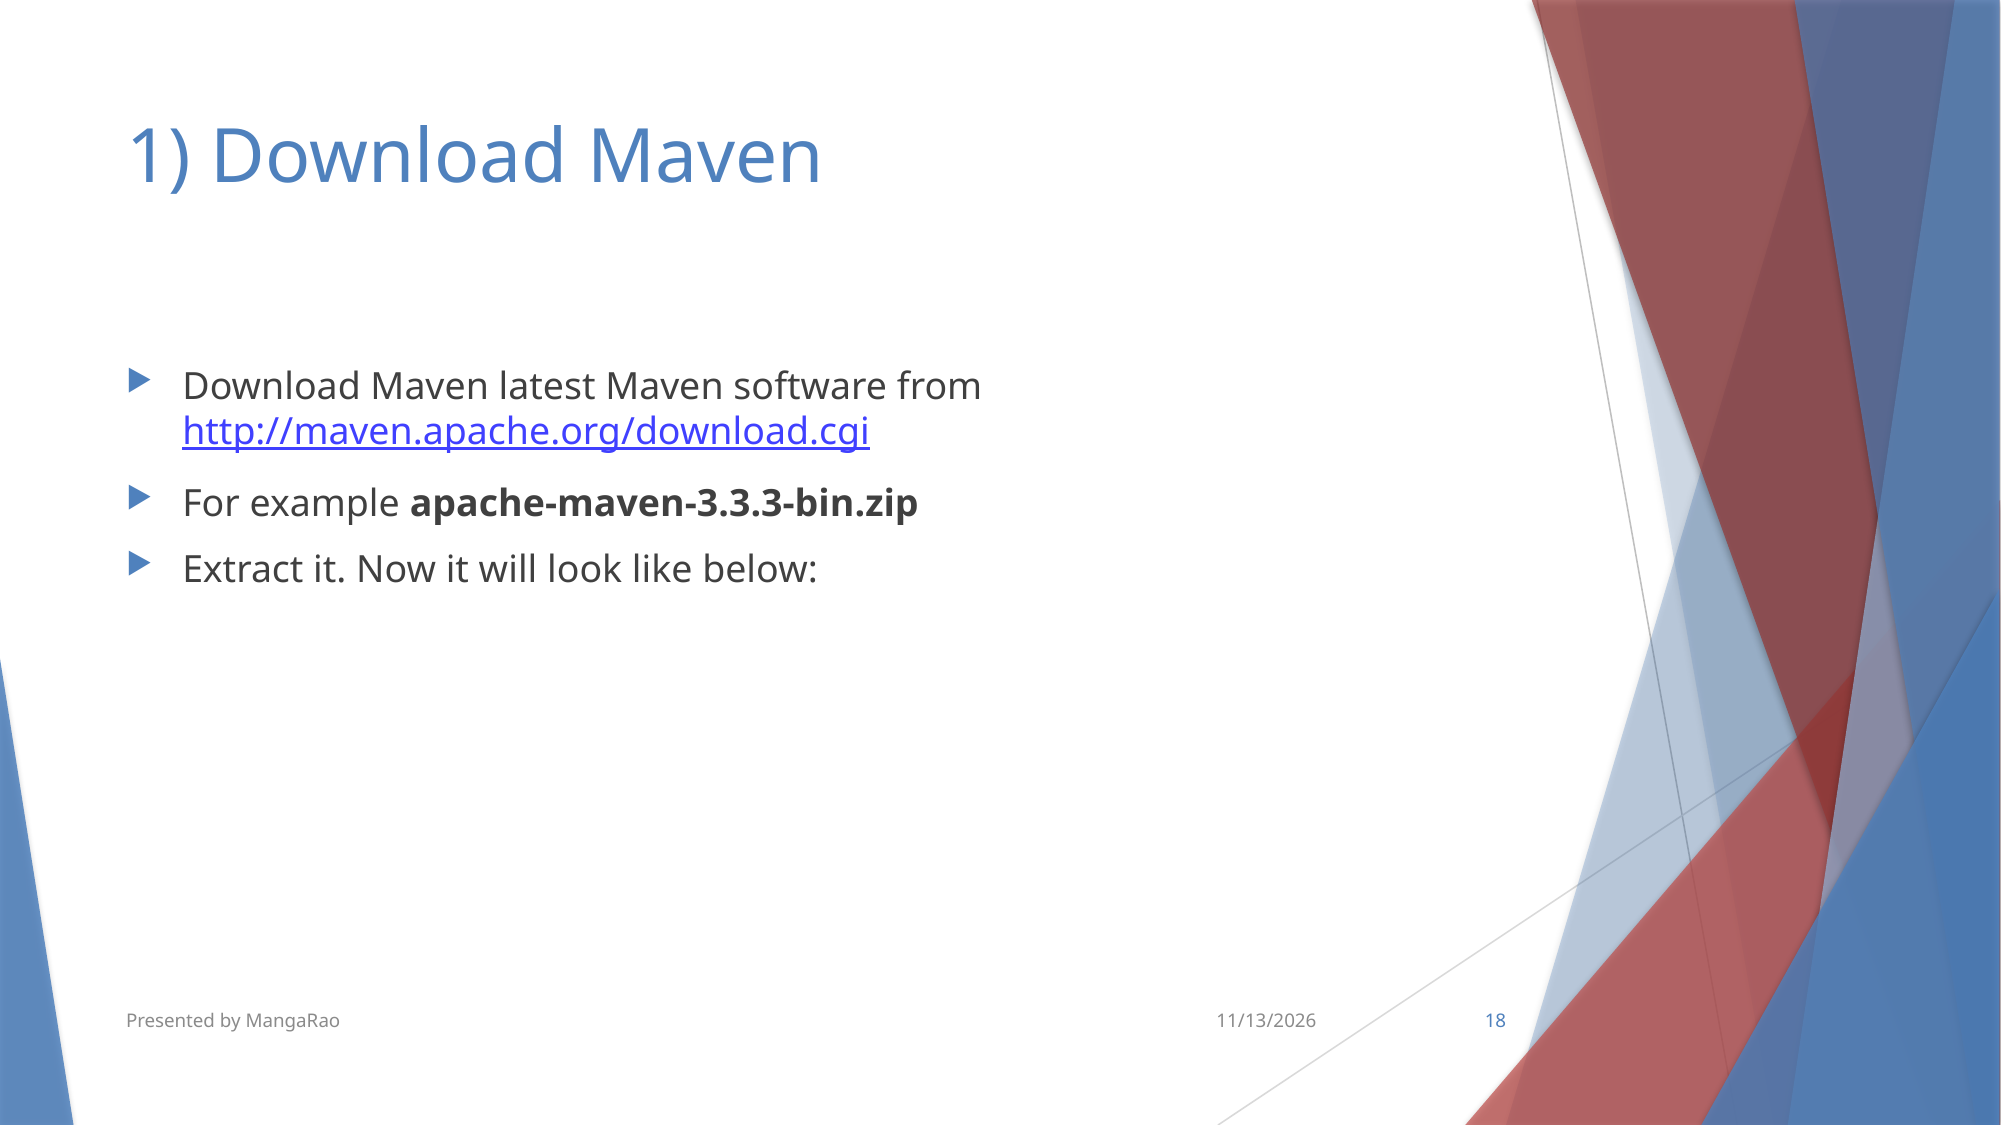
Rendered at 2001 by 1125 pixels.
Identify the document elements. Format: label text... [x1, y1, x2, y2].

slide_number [1181, 991, 1332, 1051]
title 1) Download Maven [111, 99, 1522, 317]
slide_number 18 [1409, 991, 1522, 1051]
footer Presented by MangaRao [111, 991, 1145, 1051]
list Download Maven latest Maven software from http://maven.apache.org/download.cgi For example apache-maven-3.3.3-bin.zip Extract it. Now it will look like below: [111, 354, 1522, 992]
